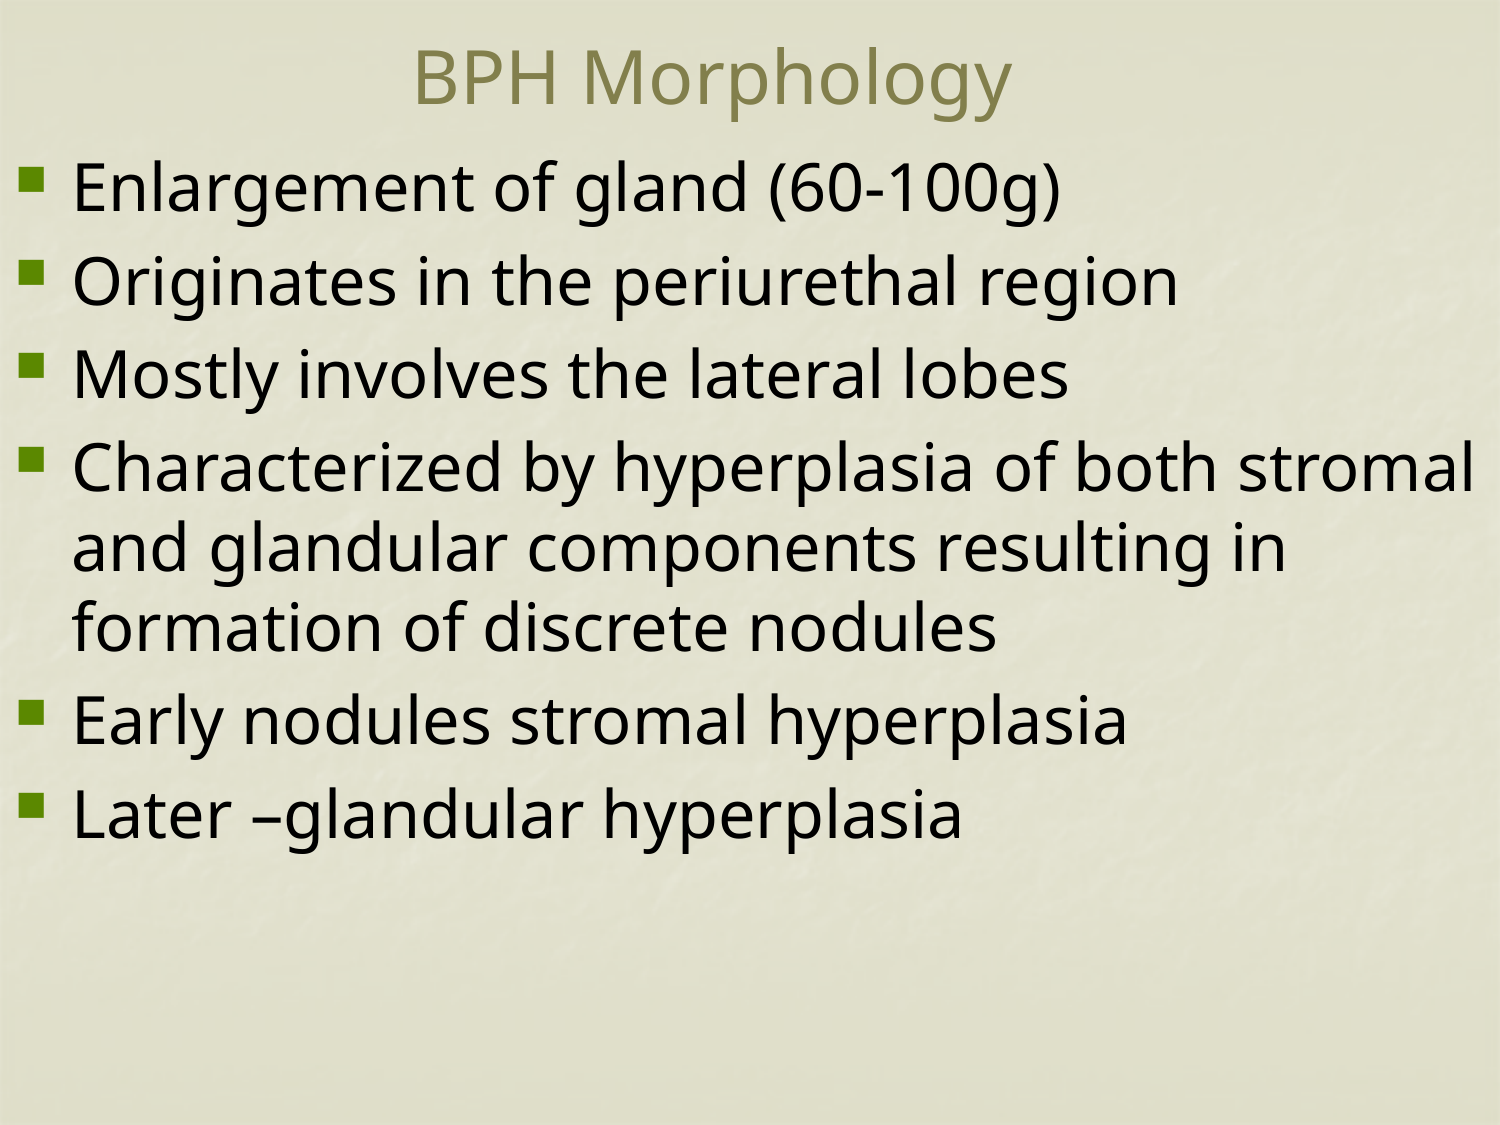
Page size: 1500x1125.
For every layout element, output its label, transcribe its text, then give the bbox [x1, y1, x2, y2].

list Enlargement of gland (60-100g) Originates in the periurethal region Mostly involves the lateral lobes Characterized by hyperplasia of both stromal and glandular components resulting in formation of discrete nodules Early nodules stromal hyperplasia Later –glandular hyperplasia [0, 137, 1500, 1125]
title BPH Morphology [0, 0, 1426, 137]
